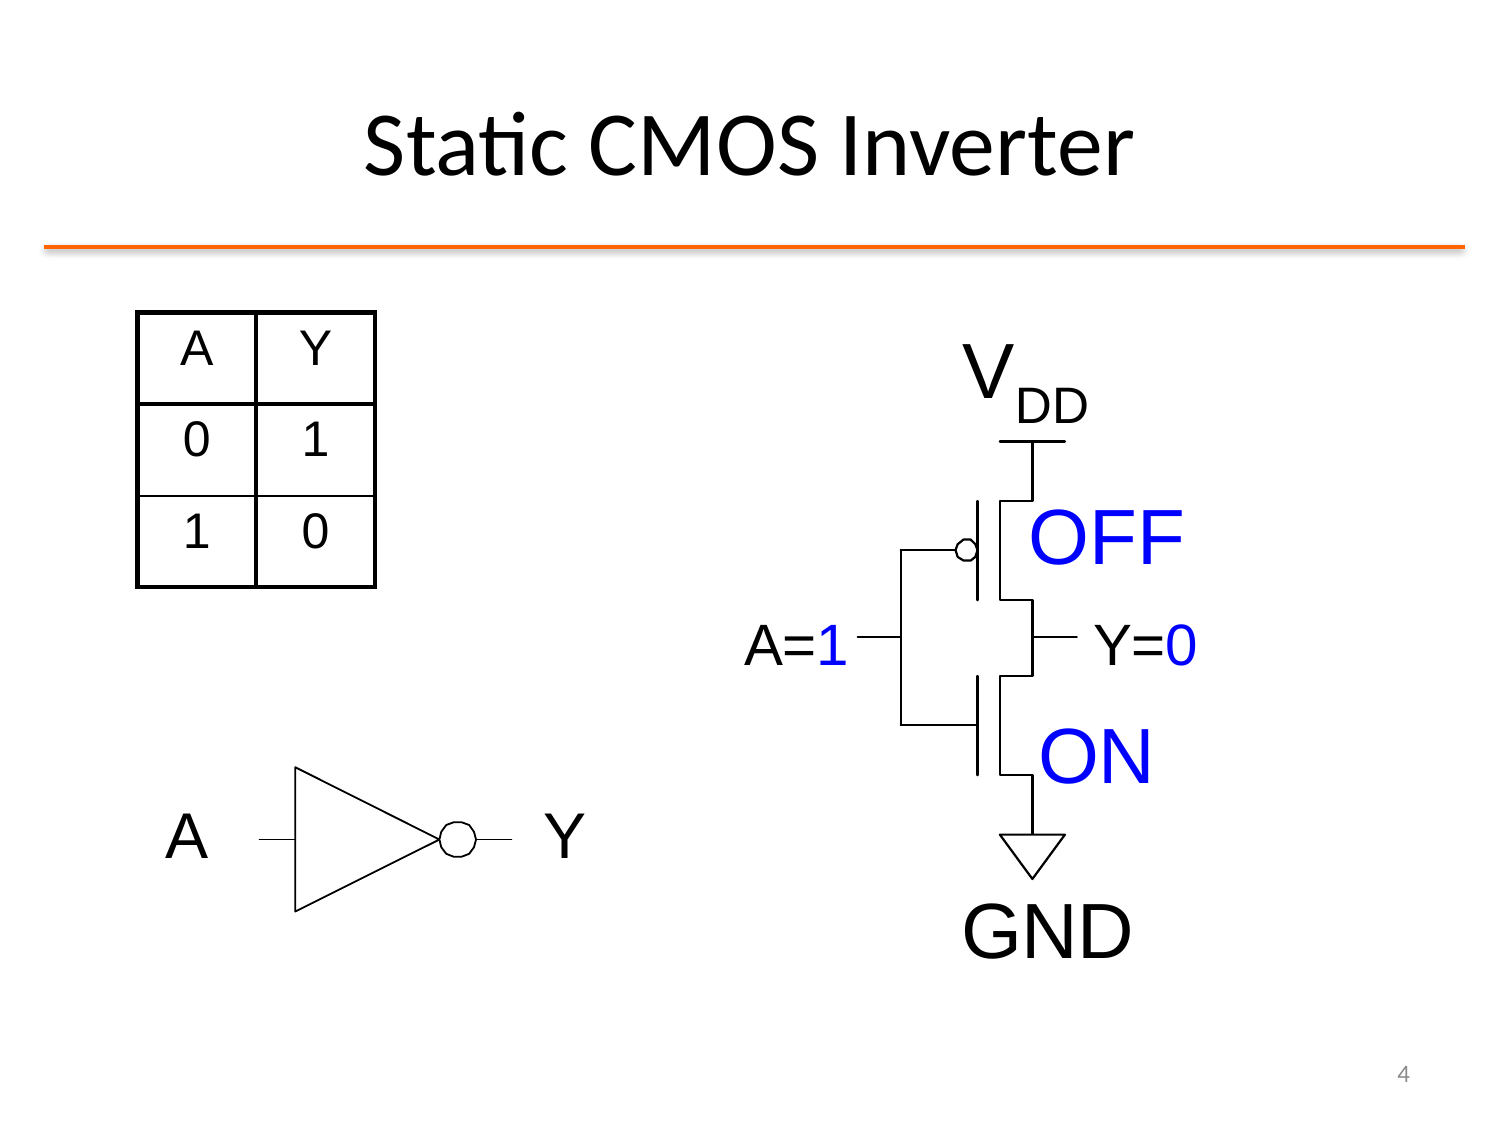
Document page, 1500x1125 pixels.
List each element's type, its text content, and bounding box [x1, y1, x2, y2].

title Static CMOS Inverter [75, 45, 1425, 233]
table_header Y [258, 315, 373, 402]
table_cell 0 [258, 497, 373, 585]
table_cell 1 [258, 406, 373, 495]
slide_number 4 [1074, 1042, 1425, 1103]
table_cell 0 [140, 406, 254, 495]
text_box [737, 267, 1328, 1043]
table_header A [140, 315, 254, 402]
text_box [124, 749, 738, 929]
table_cell 1 [140, 497, 254, 585]
